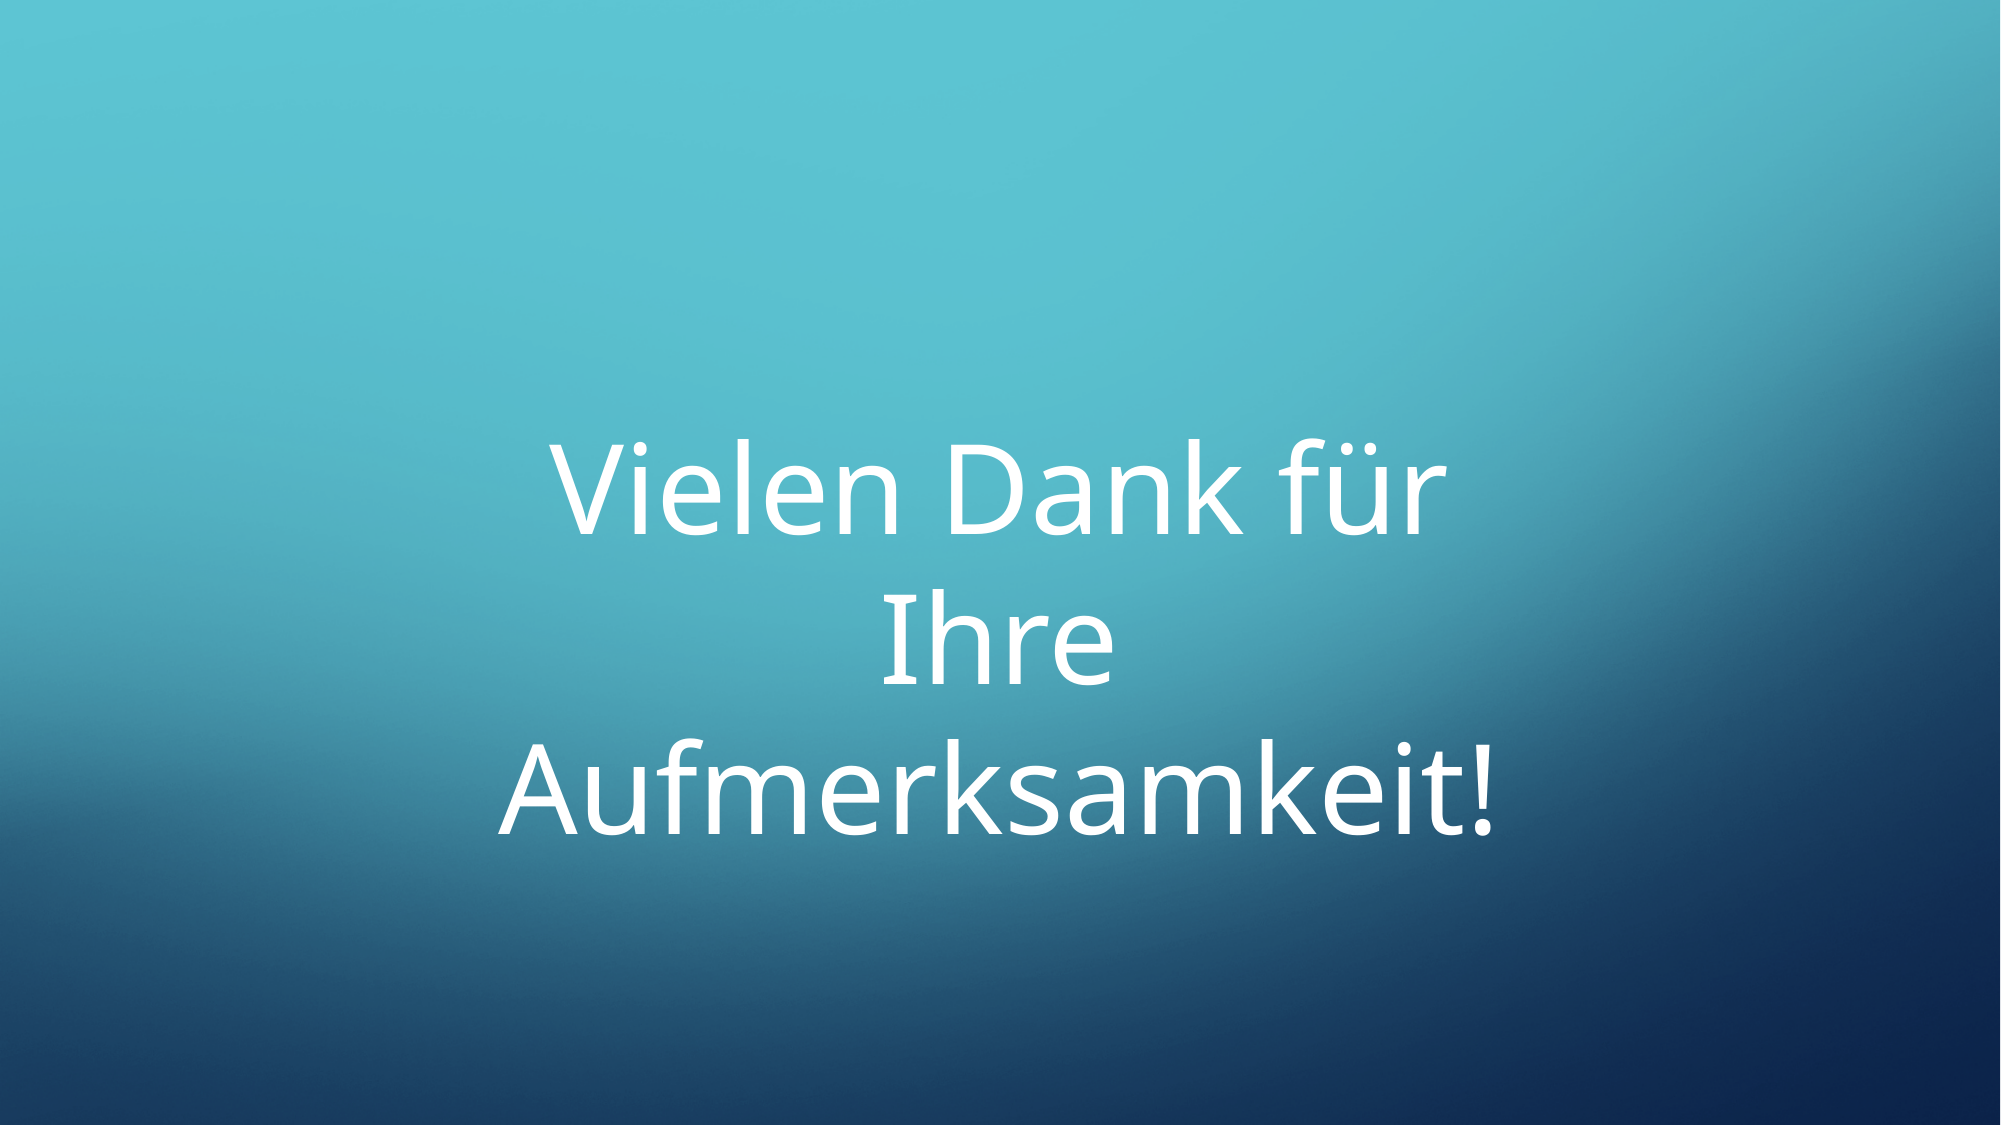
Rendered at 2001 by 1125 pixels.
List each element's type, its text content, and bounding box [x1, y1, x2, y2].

text_box Vielen Dank für Ihre Aufmerksamkeit! [465, 401, 1534, 867]
